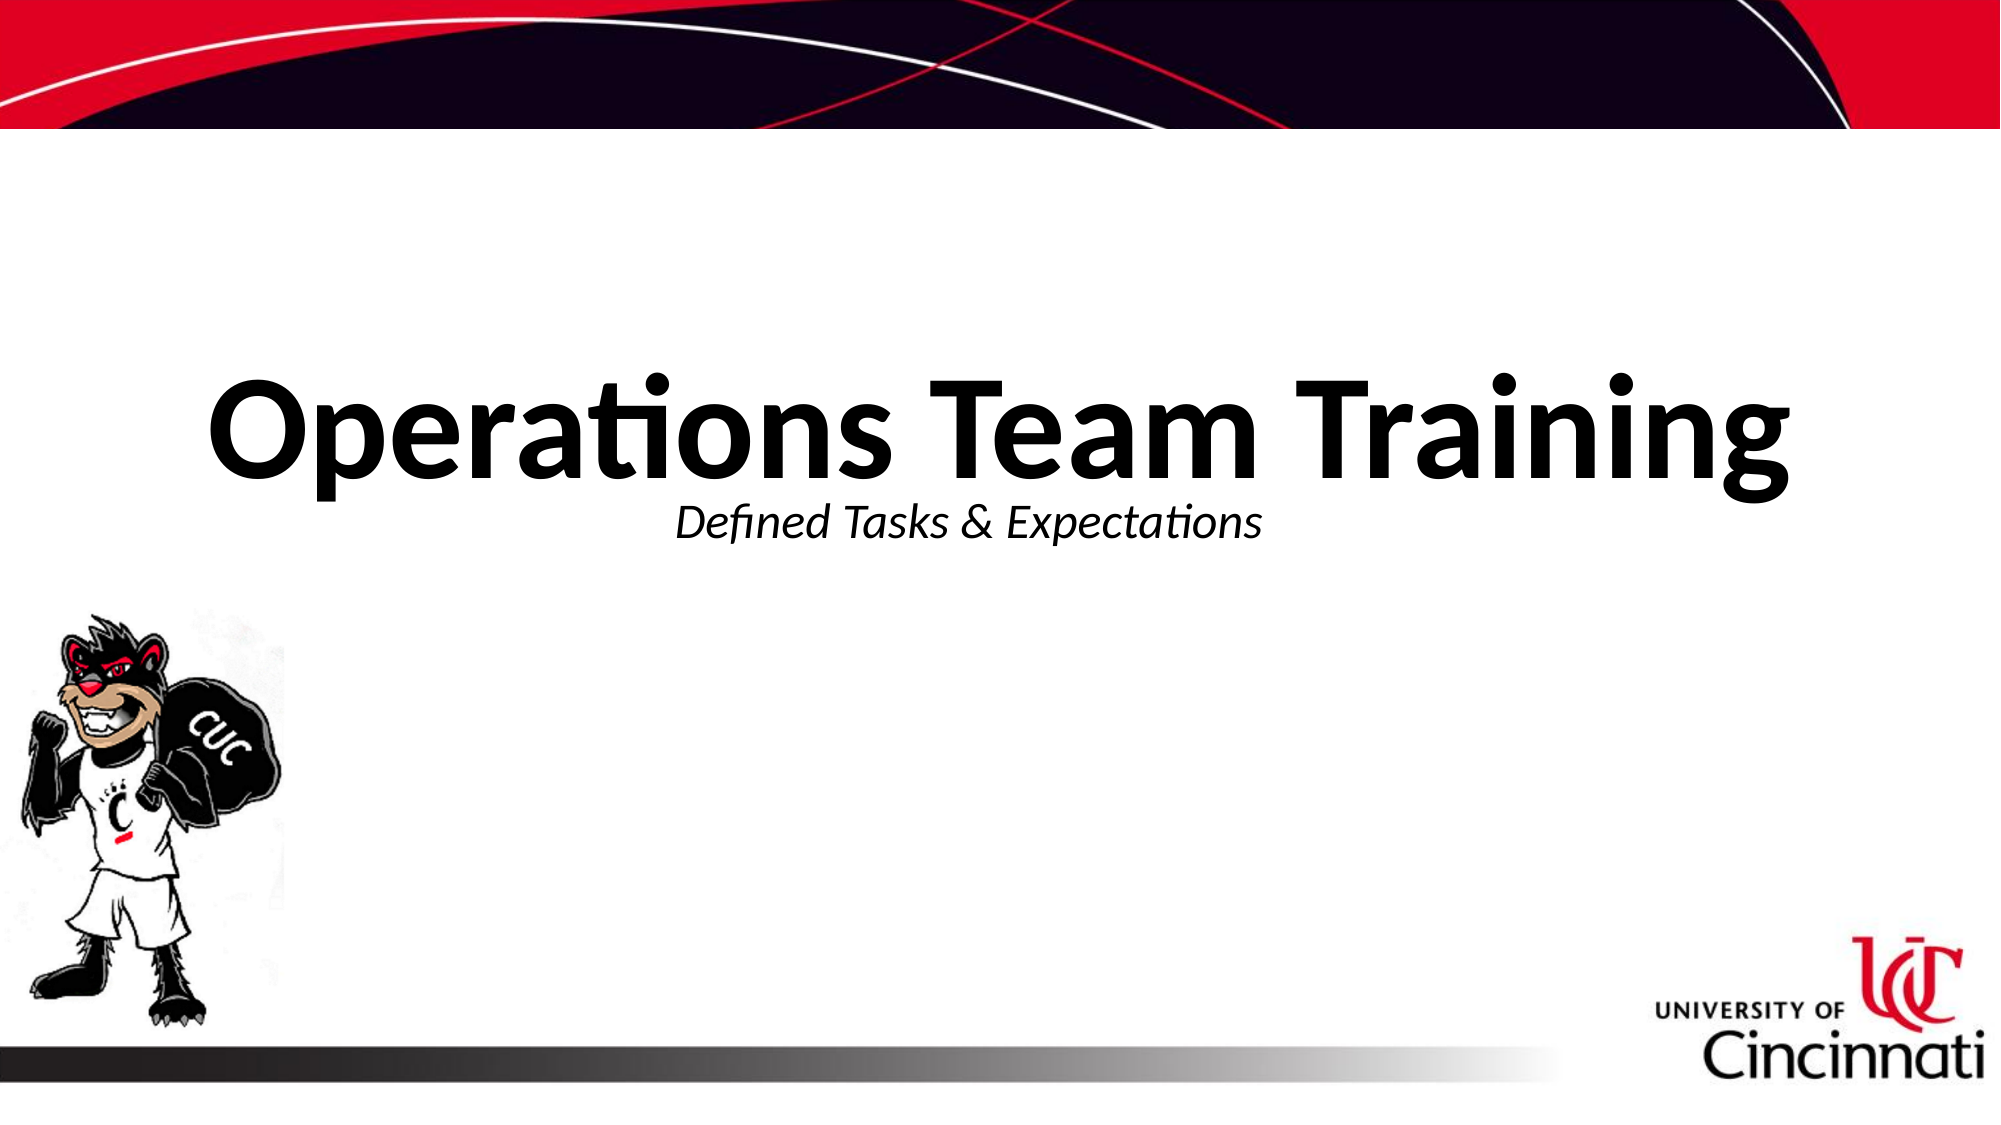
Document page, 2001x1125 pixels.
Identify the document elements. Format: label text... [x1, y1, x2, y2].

title Operations Team Training [144, 329, 1856, 519]
picture [0, 0, 2000, 130]
picture [0, 608, 2000, 1125]
subtitle Defined Tasks & Expectations [519, 487, 1419, 583]
